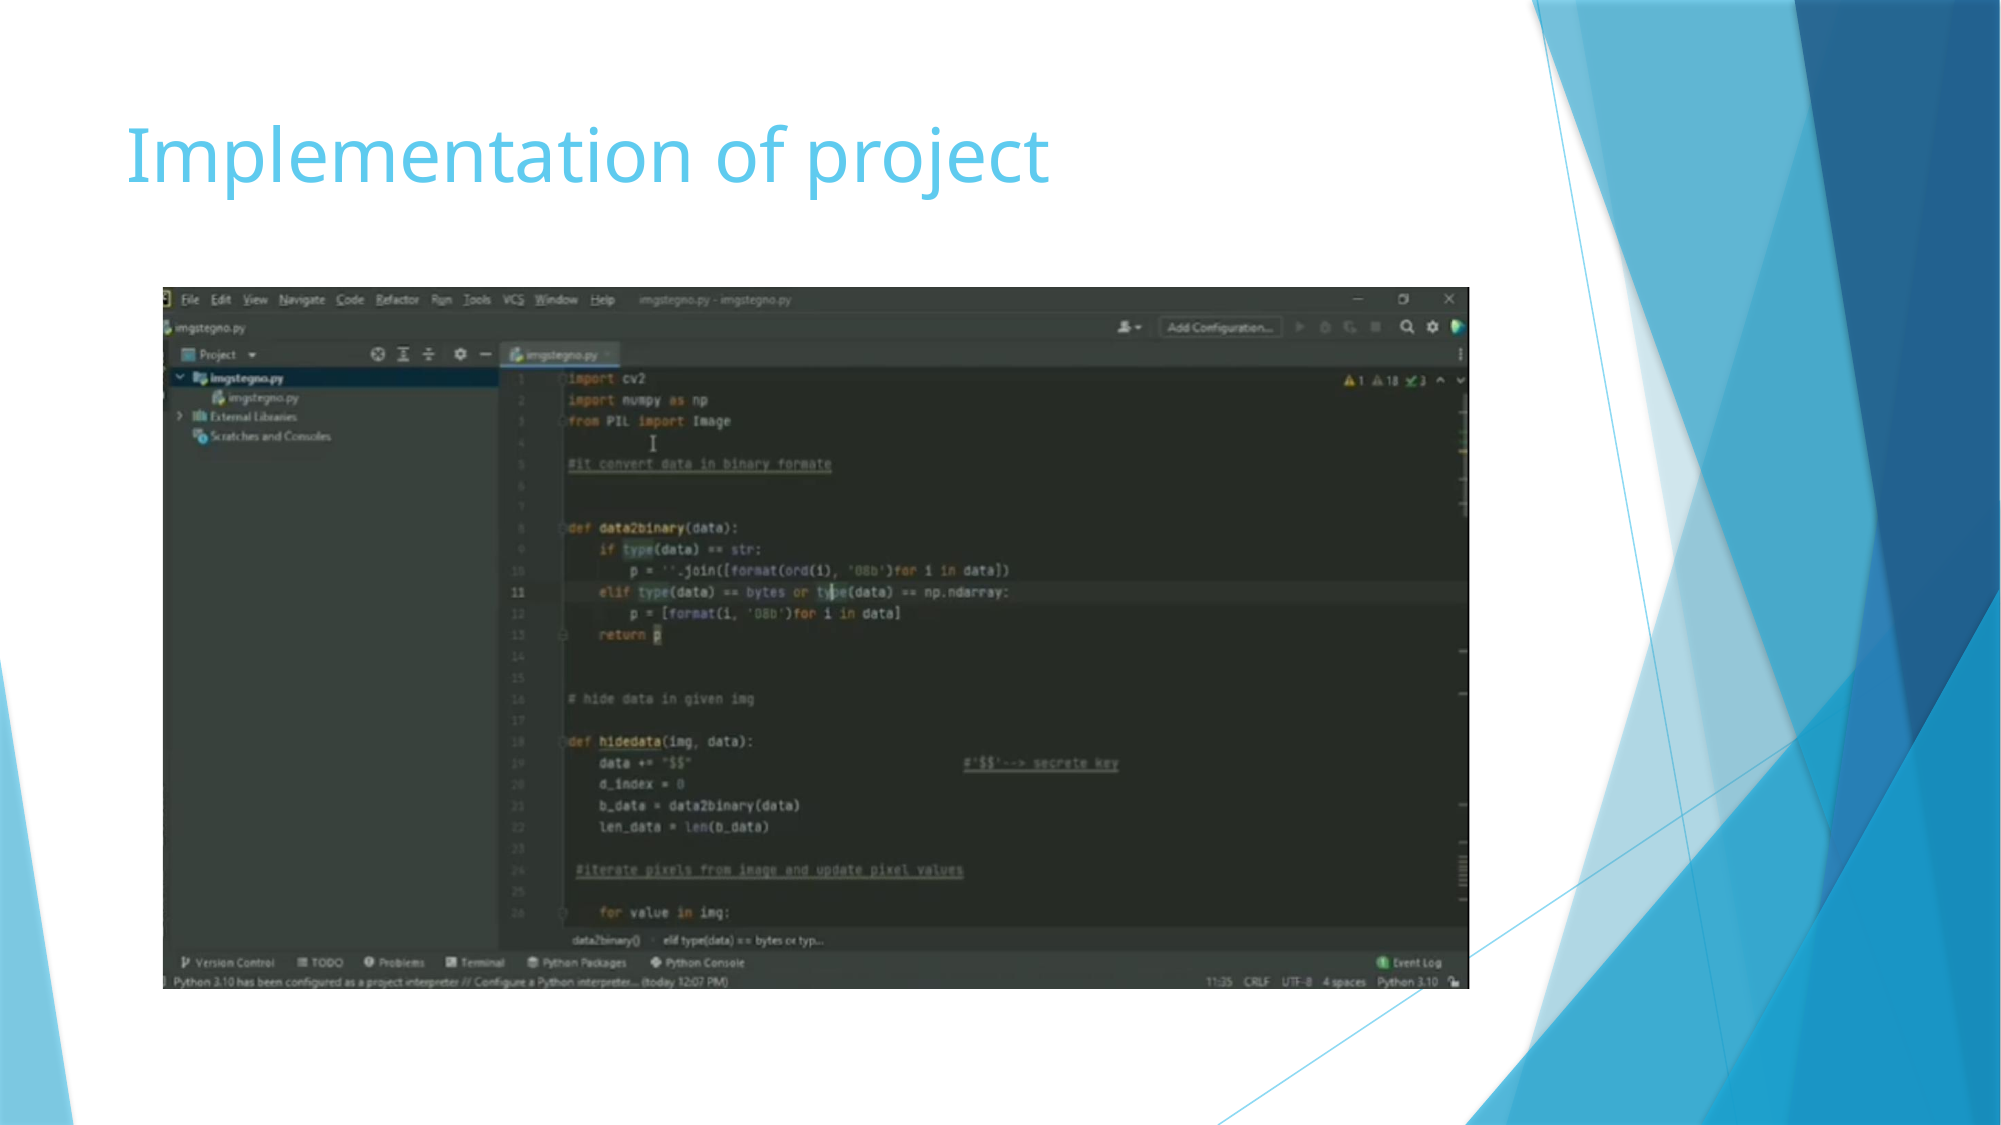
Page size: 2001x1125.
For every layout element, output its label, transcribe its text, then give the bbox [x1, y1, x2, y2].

title Implementation of project [111, 99, 1522, 317]
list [162, 287, 1470, 989]
